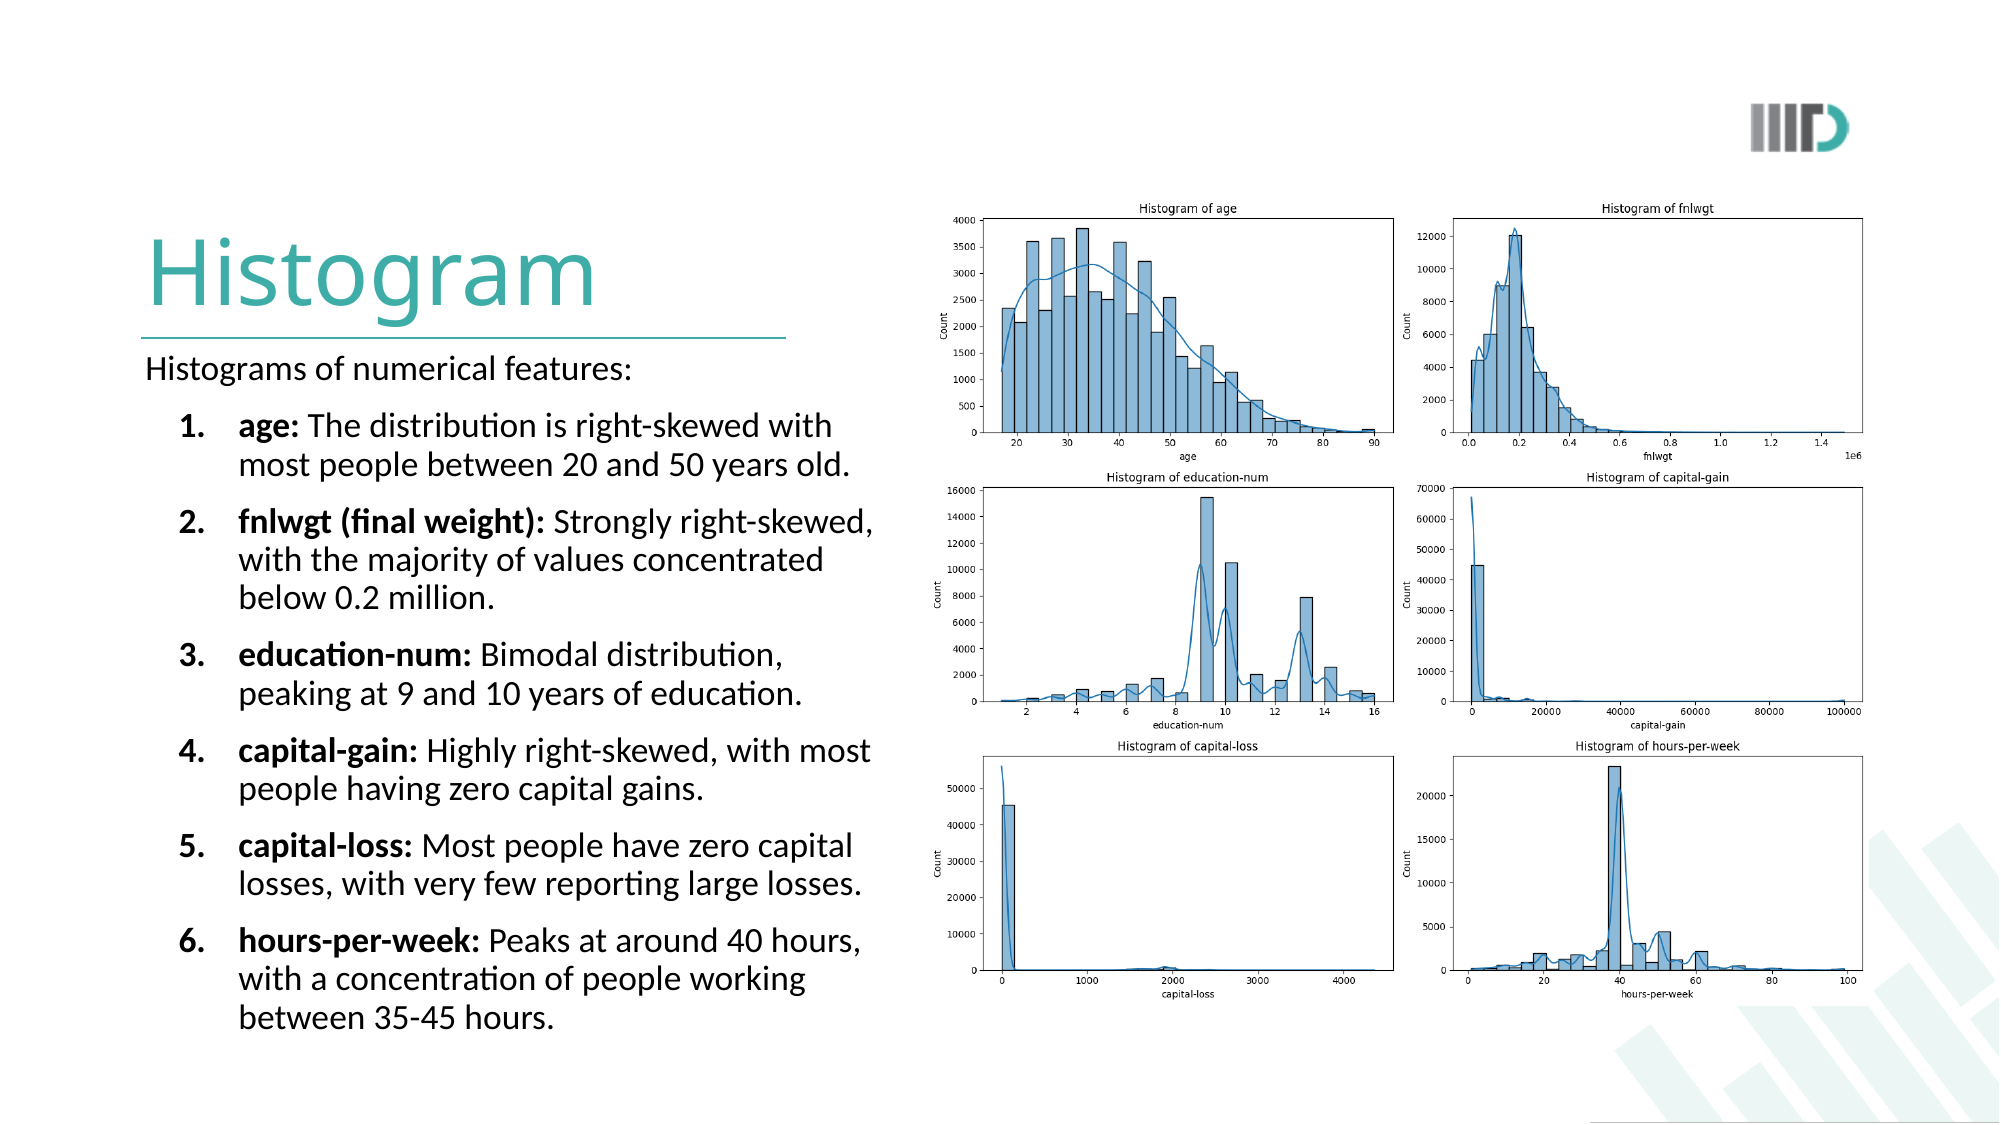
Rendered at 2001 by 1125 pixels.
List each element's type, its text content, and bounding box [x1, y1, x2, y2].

picture [1732, 91, 1864, 165]
list Histograms of numerical features: age: The distribution is right-skewed with most people between 20 and 50 years old. fnlwgt (final weight): Strongly right-skewed, with the majority of values concentrated below 0.2 million. education-num: Bimodal distribution, peaking at 9 and 10 years of education. capital-gain: Highly right-skewed, with most people having zero capital gains. capital-loss: Most people have zero capital losses, with very few reporting large losses. hours-per-week: Peaks at around 40 hours, with a concentration of people working between 35-45 hours. [138, 342, 897, 1055]
picture [926, 196, 2000, 1125]
title Histogram [138, 88, 783, 334]
